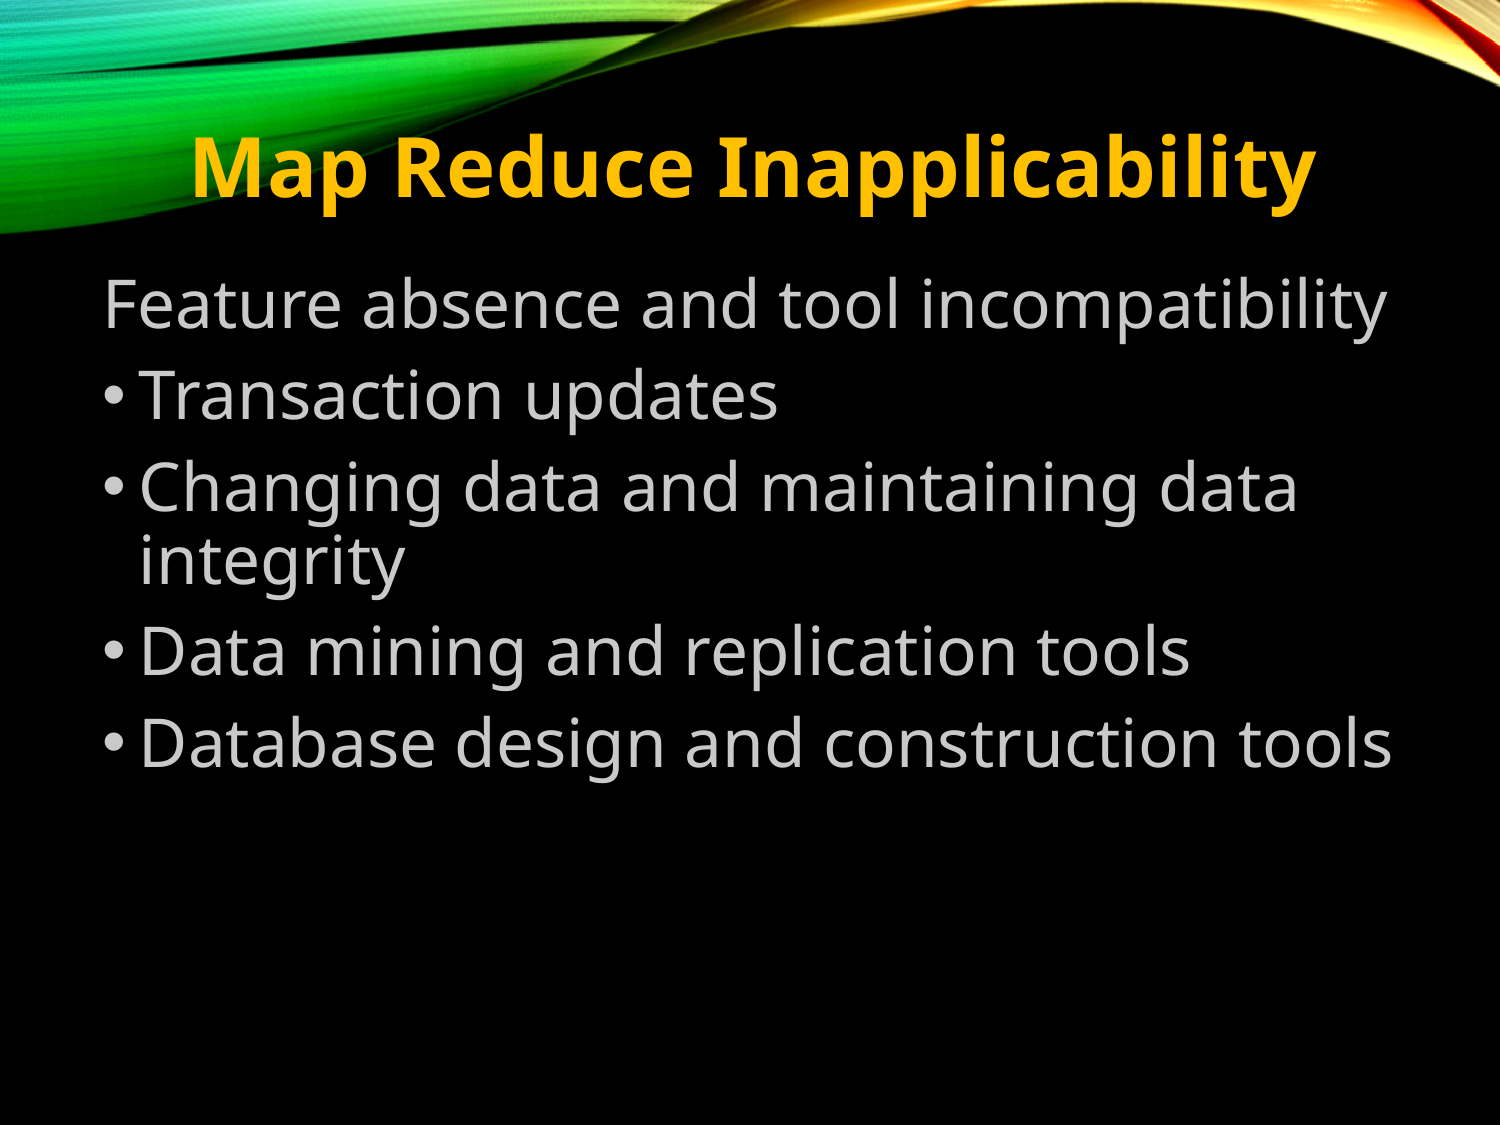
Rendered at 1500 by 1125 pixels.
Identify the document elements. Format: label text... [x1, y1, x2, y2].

picture [0, 0, 1500, 237]
text_box Map Reduce Inapplicability [115, 69, 1391, 258]
list Feature absence and tool incompatibility Transaction updates Changing data and maintaining data integrity Data mining and replication tools Database design and construction tools [87, 262, 1419, 923]
